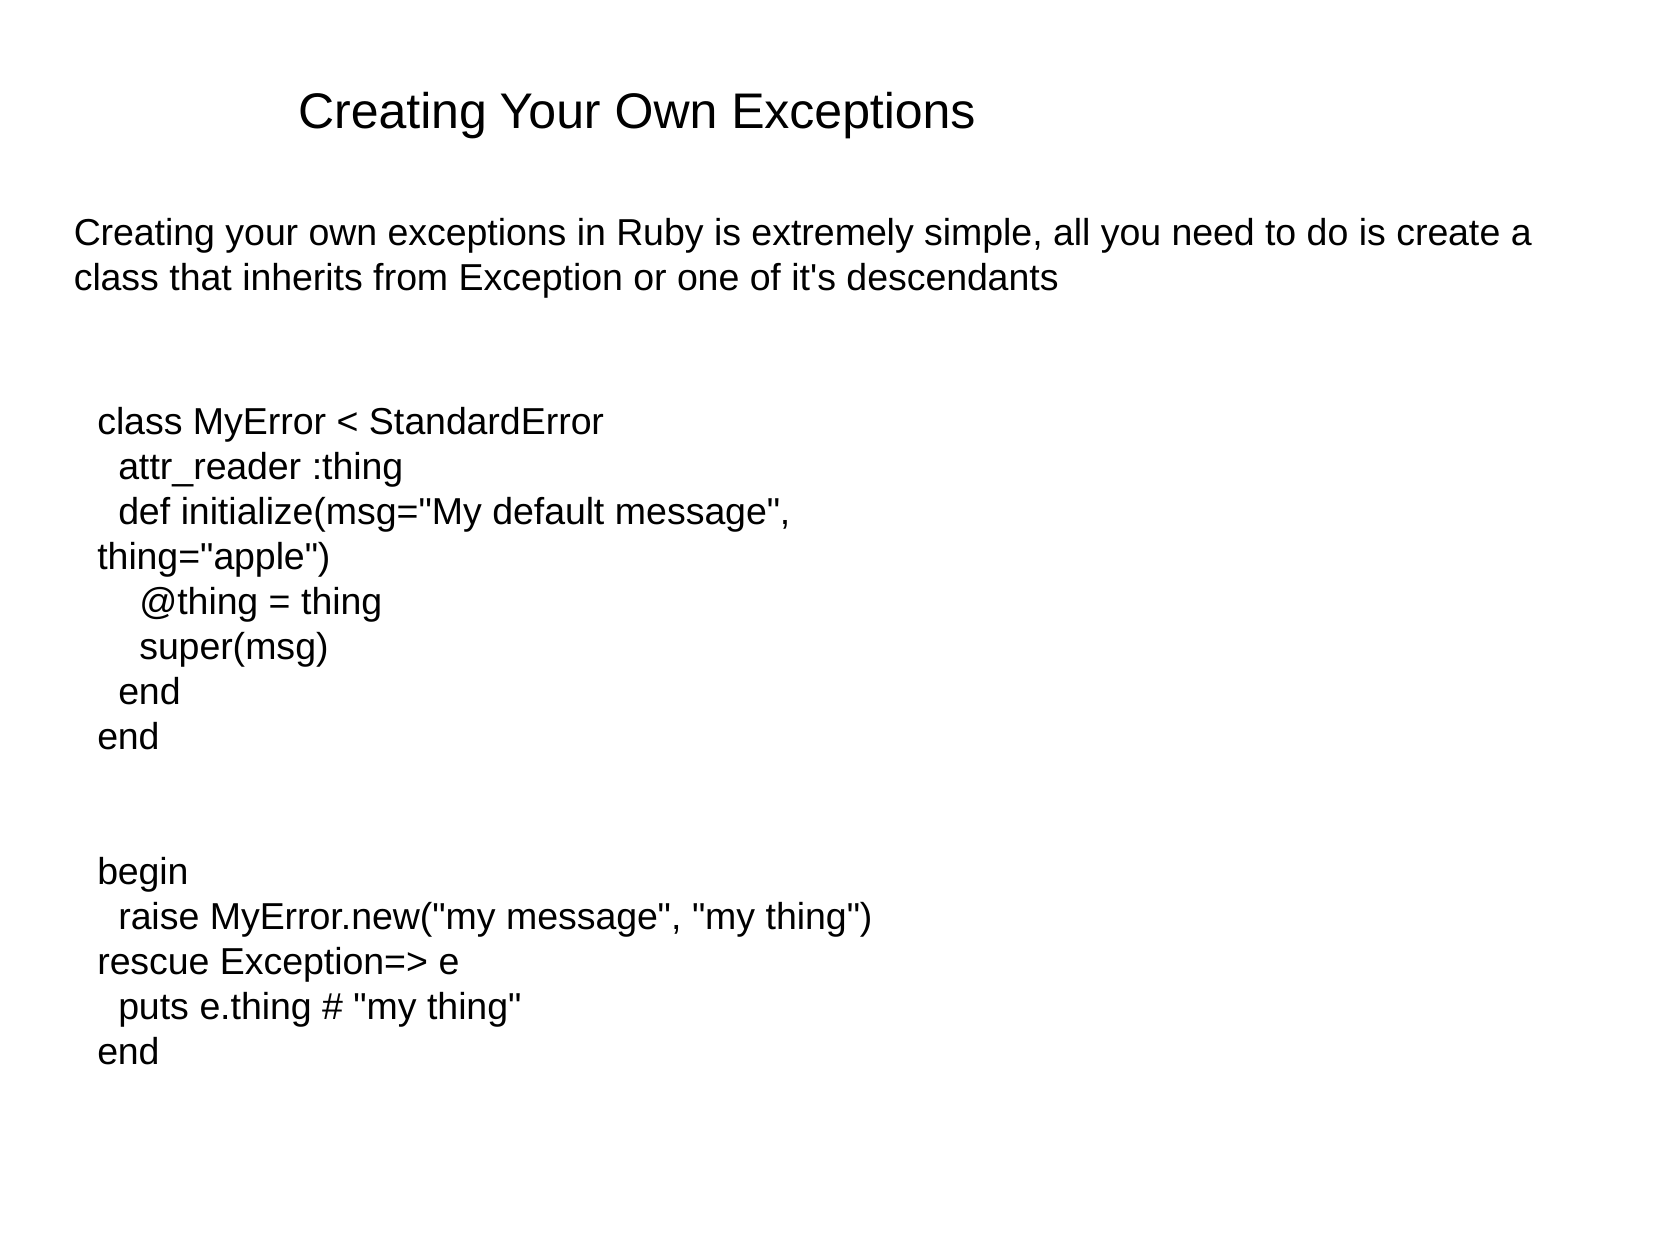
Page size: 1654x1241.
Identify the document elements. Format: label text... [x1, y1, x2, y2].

text_box Creating your own exceptions in Ruby is extremely simple, all you need to do is create a class that inherits from Exception or one of it's descendants [59, 200, 1606, 300]
text_box Creating Your Own Exceptions [283, 70, 1347, 141]
text_box class MyError < StandardError attr_reader :thing def initialize(msg="My default message", thing="apple") @thing = thing super(msg) end end begin raise MyError.new("my message", "my thing") rescue Exception=> e puts e.thing # "my thing" end [82, 389, 1050, 992]
